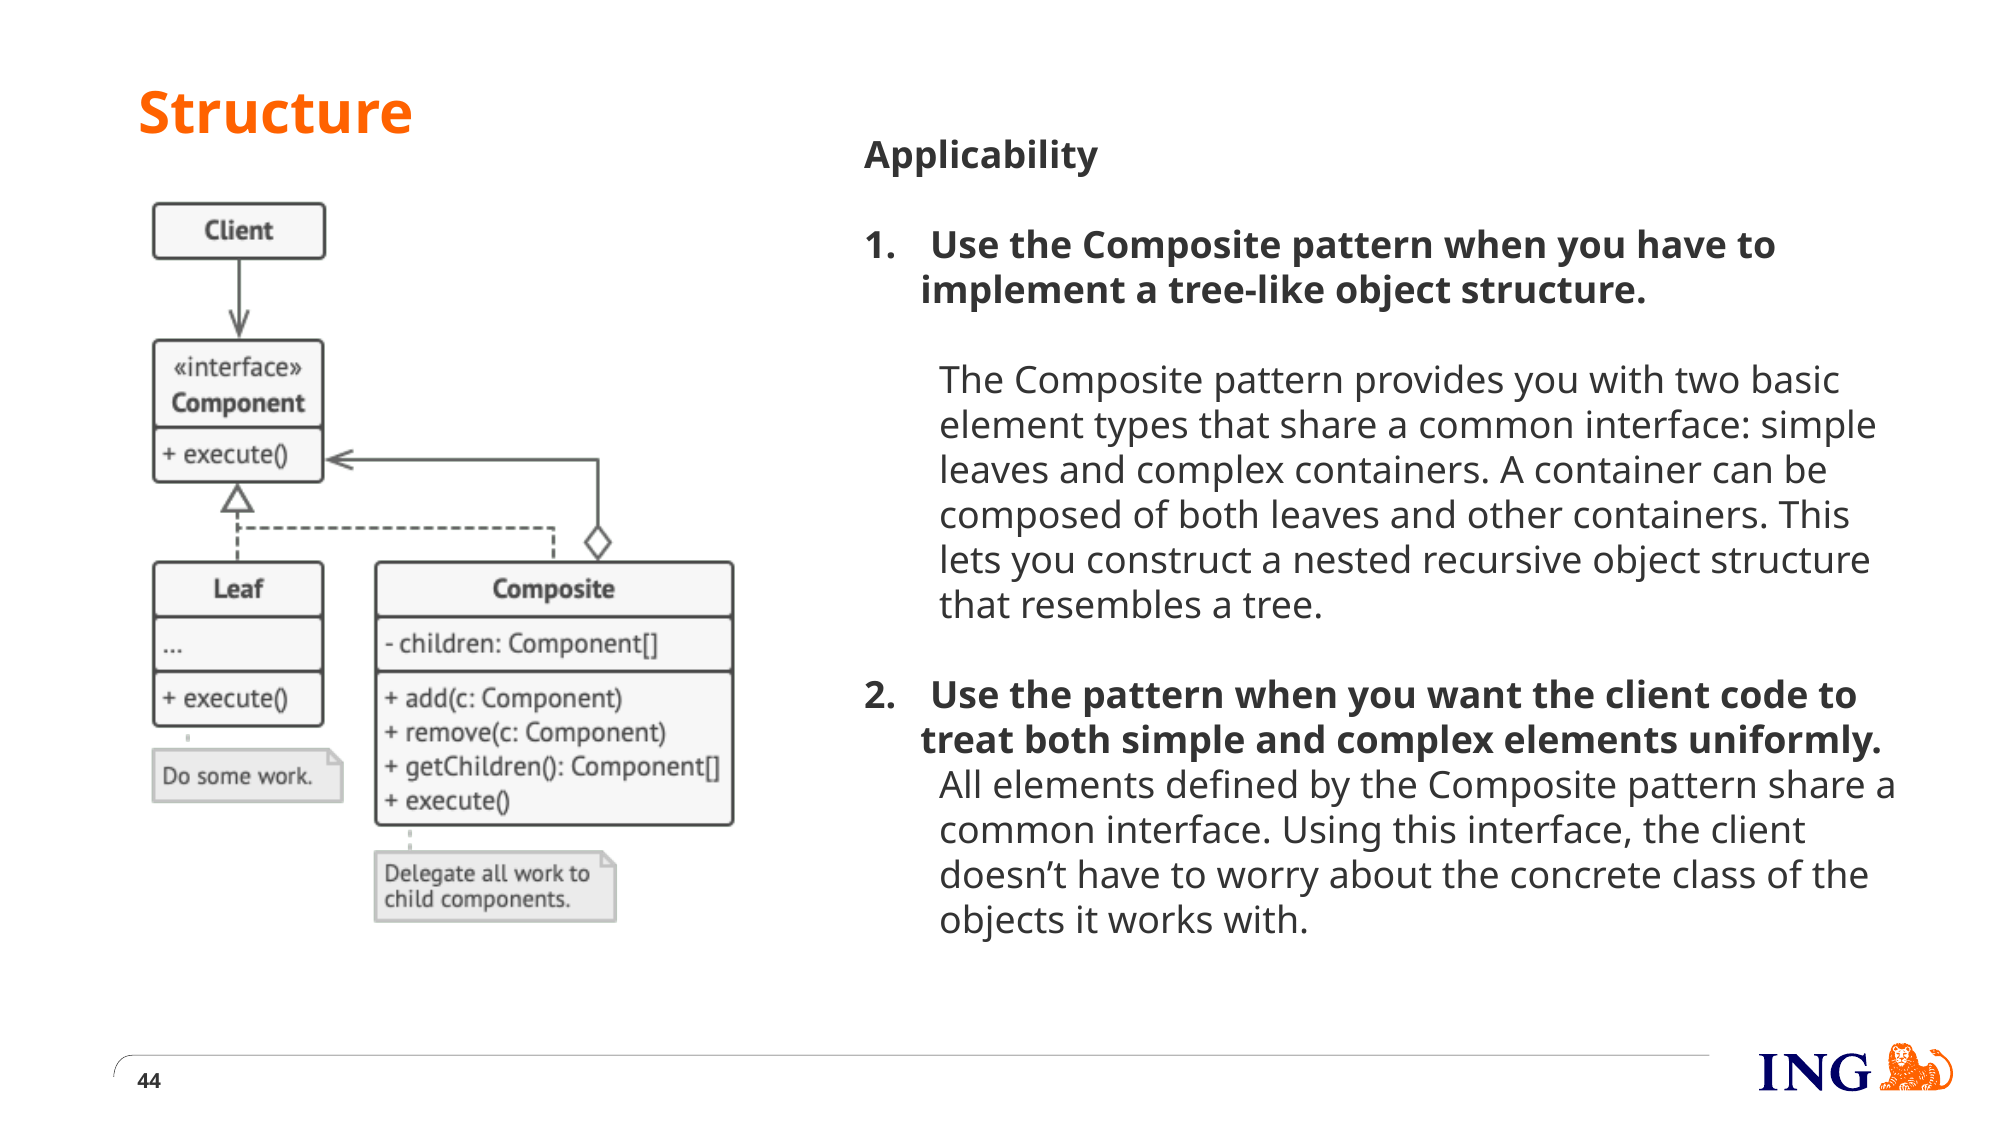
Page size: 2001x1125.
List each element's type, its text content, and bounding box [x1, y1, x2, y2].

slide_number 44 [137, 1065, 219, 1097]
text_box Applicability Use the Composite pattern when you have to implement a tree-like object structure. The Composite pattern provides you with two basic element types that share a common interface: simple leaves and complex containers. A container can be composed of both leaves and other containers. This lets you construct a nested recursive object structure that resembles a tree. Use the pattern when you want the client code to treat both simple and complex elements uniformly. All elements defined by the Composite pattern share a common interface. Using this interface, the client doesn’t have to worry about the concrete class of the objects it works with. [858, 124, 1928, 1017]
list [137, 187, 752, 938]
title Structure [138, 46, 1858, 187]
